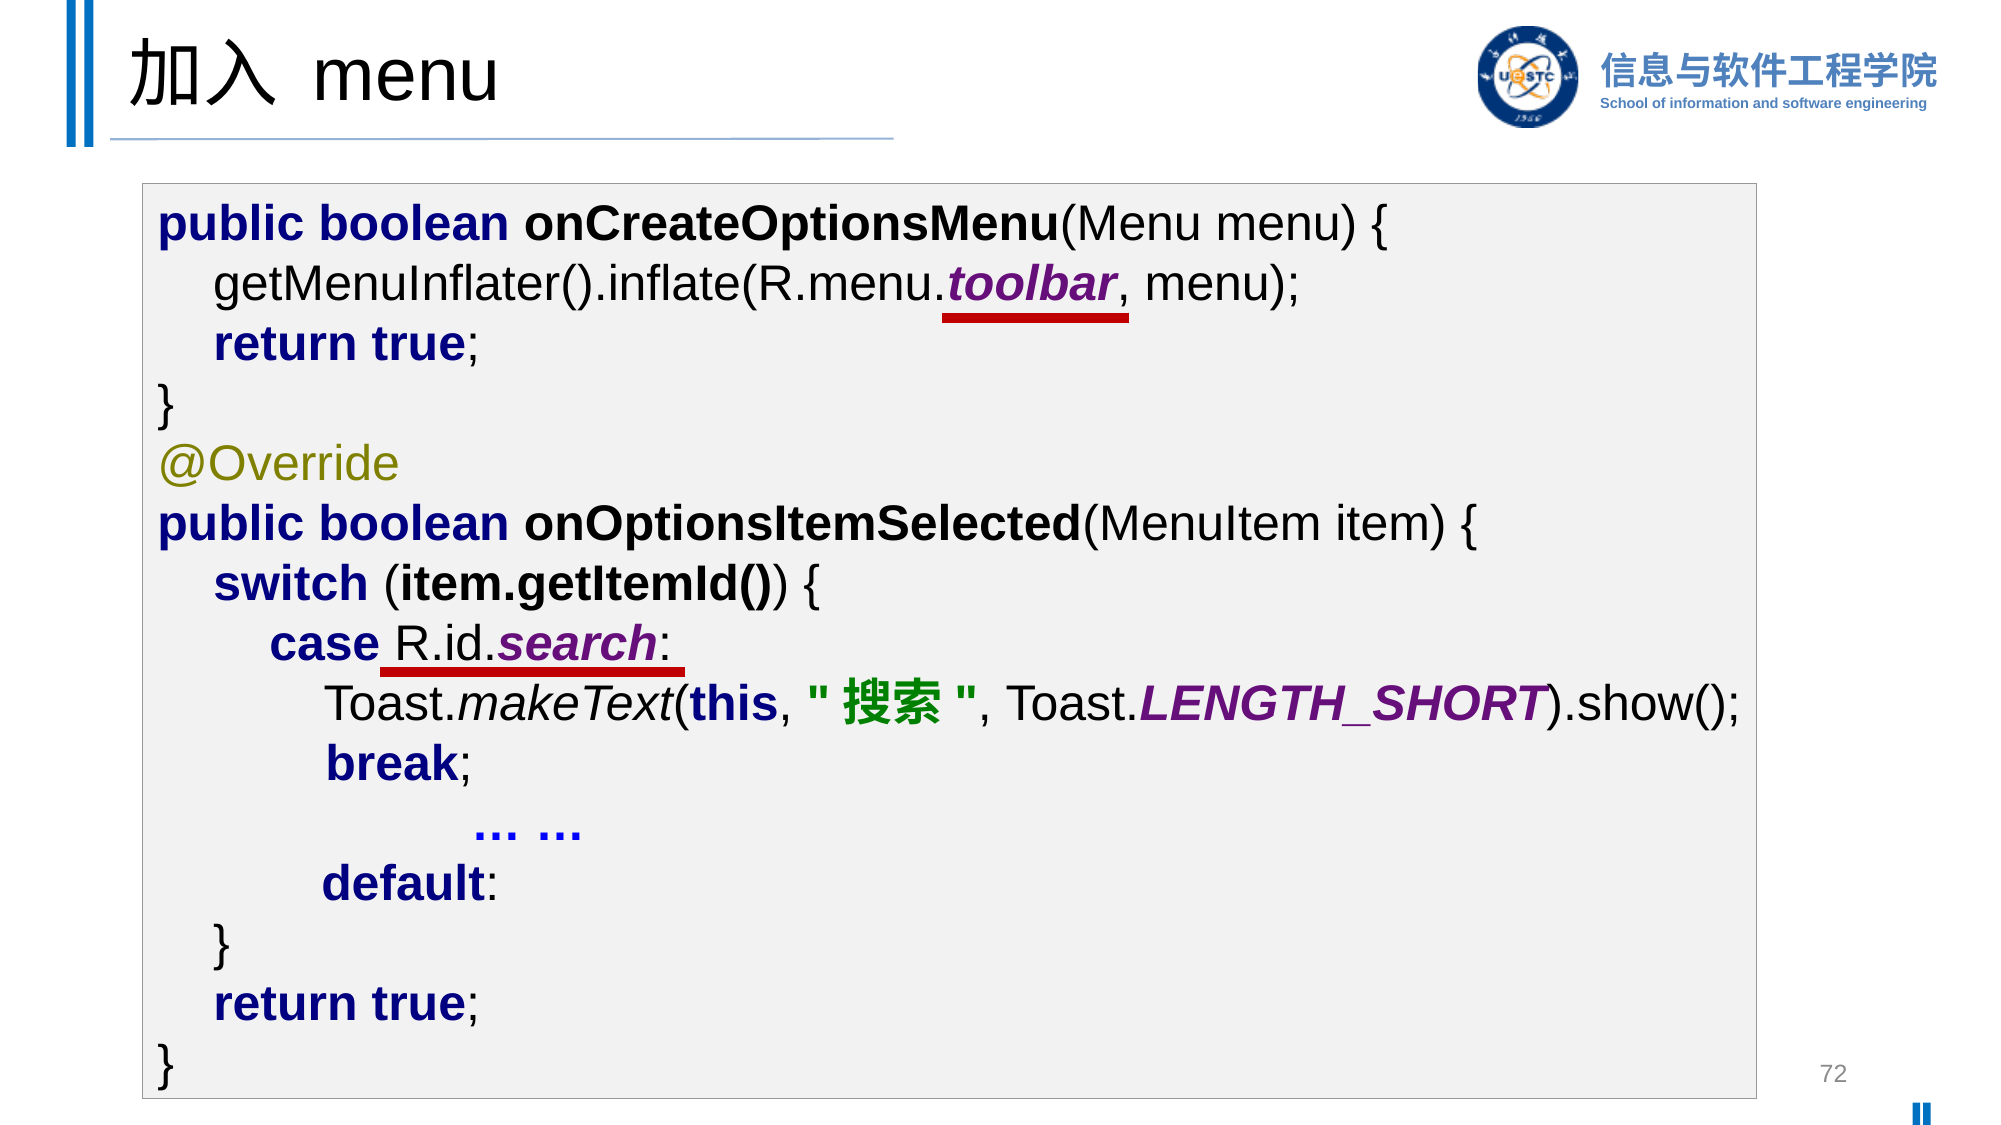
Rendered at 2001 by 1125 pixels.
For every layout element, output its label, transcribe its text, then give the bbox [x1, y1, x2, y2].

title 加入 menu [113, 10, 1839, 143]
slide_number 72 [1412, 1042, 1863, 1103]
text_box public boolean onCreateOptionsMenu(Menu menu) { getMenuInflater().inflate(R.menu.toolbar, menu); return true; } @Override public boolean onOptionsItemSelected(MenuItem item) { switch (item.getItemId()) { case R.id.search: Toast.makeText(this, "搜索", Toast.LENGTH_SHORT).show(); break; … … default: } return true; } [142, 183, 1757, 1099]
